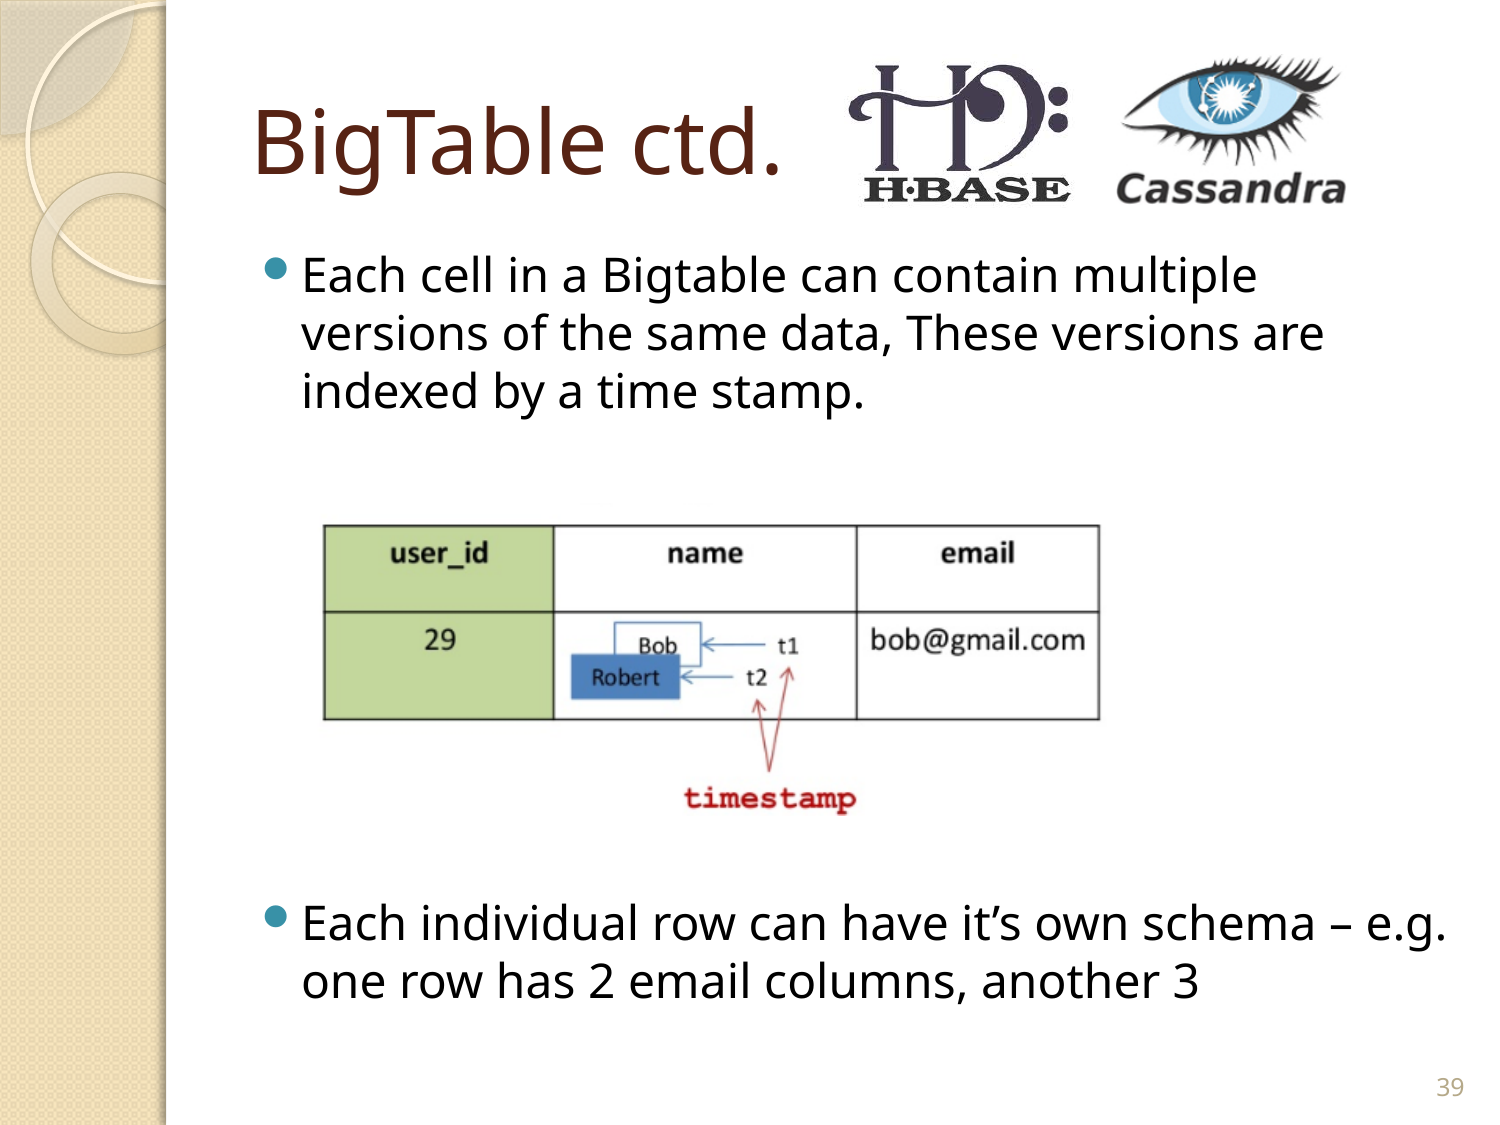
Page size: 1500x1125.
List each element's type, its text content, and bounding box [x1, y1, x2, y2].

picture [844, 54, 1081, 216]
slide_number 39 [1413, 1034, 1488, 1113]
list Each cell in a Bigtable can contain multiple versions of the same data, These versions are indexed by a time stamp. Each individual row can have it’s own schema – e.g. one row has 2 email columns, another 3 [235, 237, 1466, 1025]
picture [1115, 54, 1347, 206]
title BigTable ctd. [235, 45, 1466, 233]
picture [312, 503, 1139, 817]
